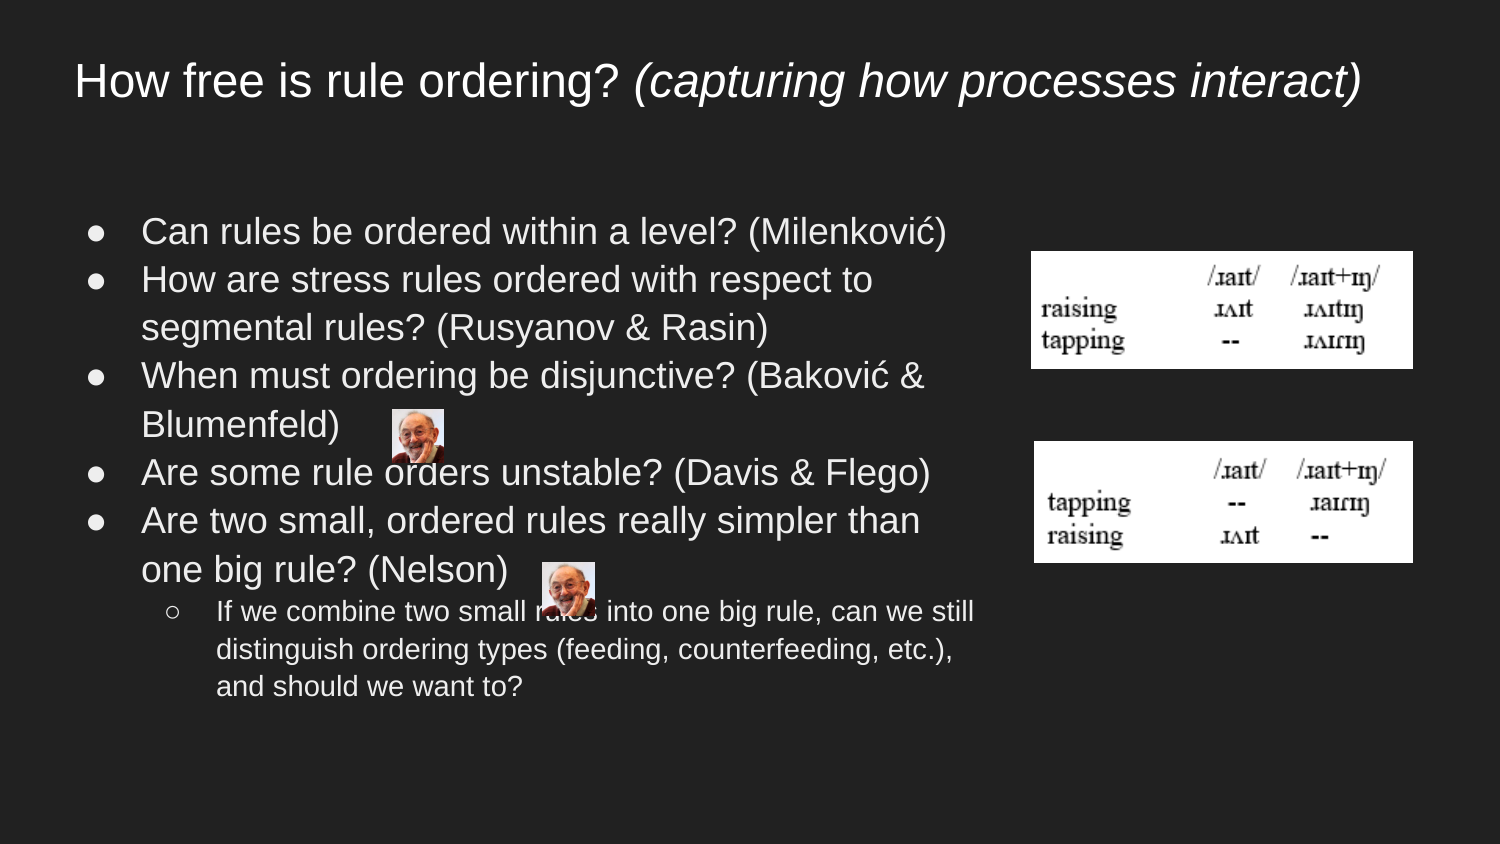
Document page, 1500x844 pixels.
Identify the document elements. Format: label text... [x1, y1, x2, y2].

picture [542, 561, 595, 616]
list Can rules be ordered within a level? (Milenković) How are stress rules ordered with respect to segmental rules? (Rusyanov & Rasin) When must ordering be disjunctive? (Baković & Blumenfeld) Are some rule orders unstable? (Davis & Flego) Are two small, ordered rules really simpler than one big rule? (Nelson) If we combine two small rules into one big rule, can we still distinguish ordering types (feeding, counterfeeding, etc.), and should we want to? [51, 189, 993, 750]
picture [392, 409, 445, 463]
picture [1031, 251, 1413, 369]
title How free is rule ordering? (capturing how processes interact) [59, 39, 1457, 134]
picture [1034, 441, 1414, 563]
